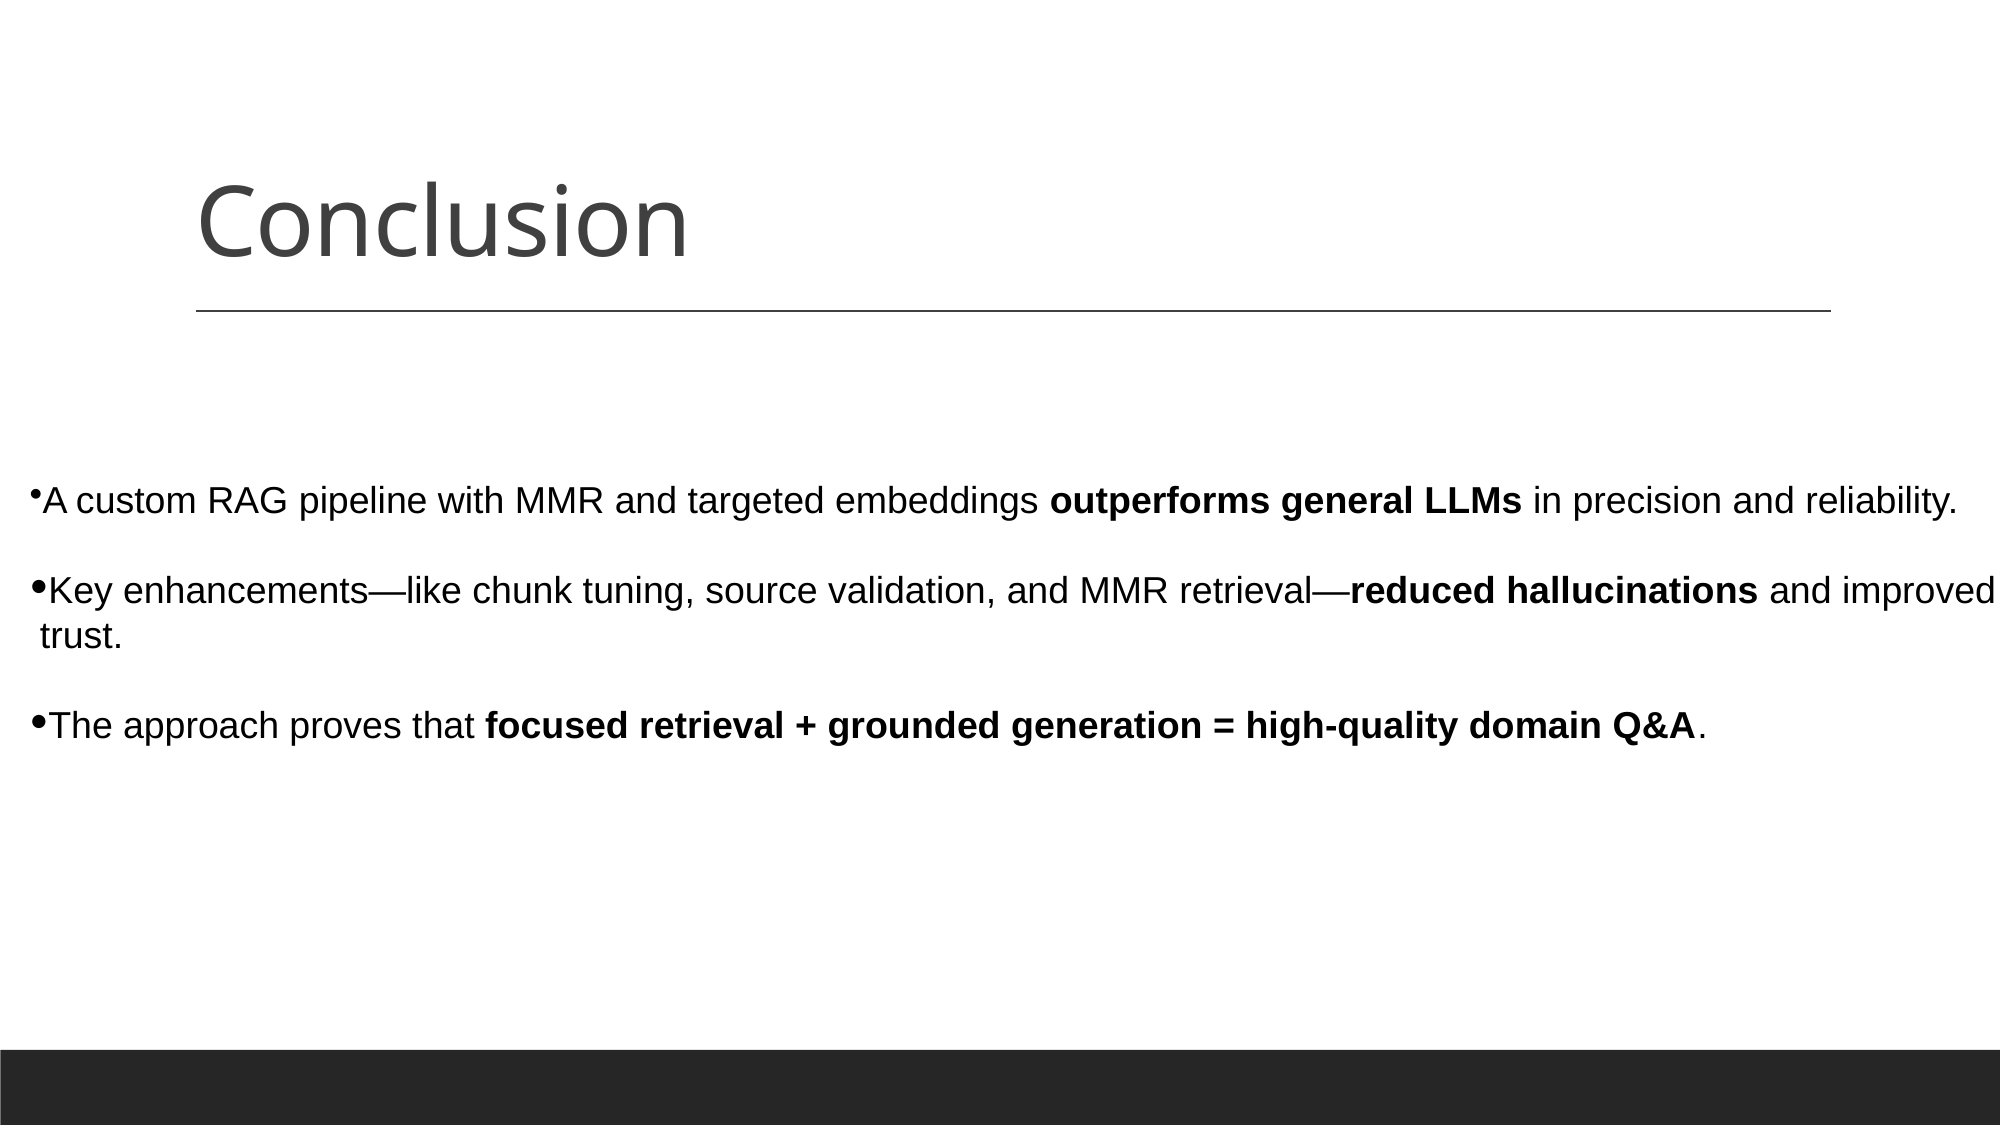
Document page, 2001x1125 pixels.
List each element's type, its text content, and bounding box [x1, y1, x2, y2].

title Conclusion [180, 47, 1830, 284]
list A custom RAG pipeline with MMR and targeted embeddings outperforms general LLMs in precision and reliability. Key enhancements—like chunk tuning, source validation, and MMR retrieval—reduced hallucinations and improved trust. The approach proves that focused retrieval + grounded generation = high-quality domain Q&A. [14, 284, 2000, 938]
